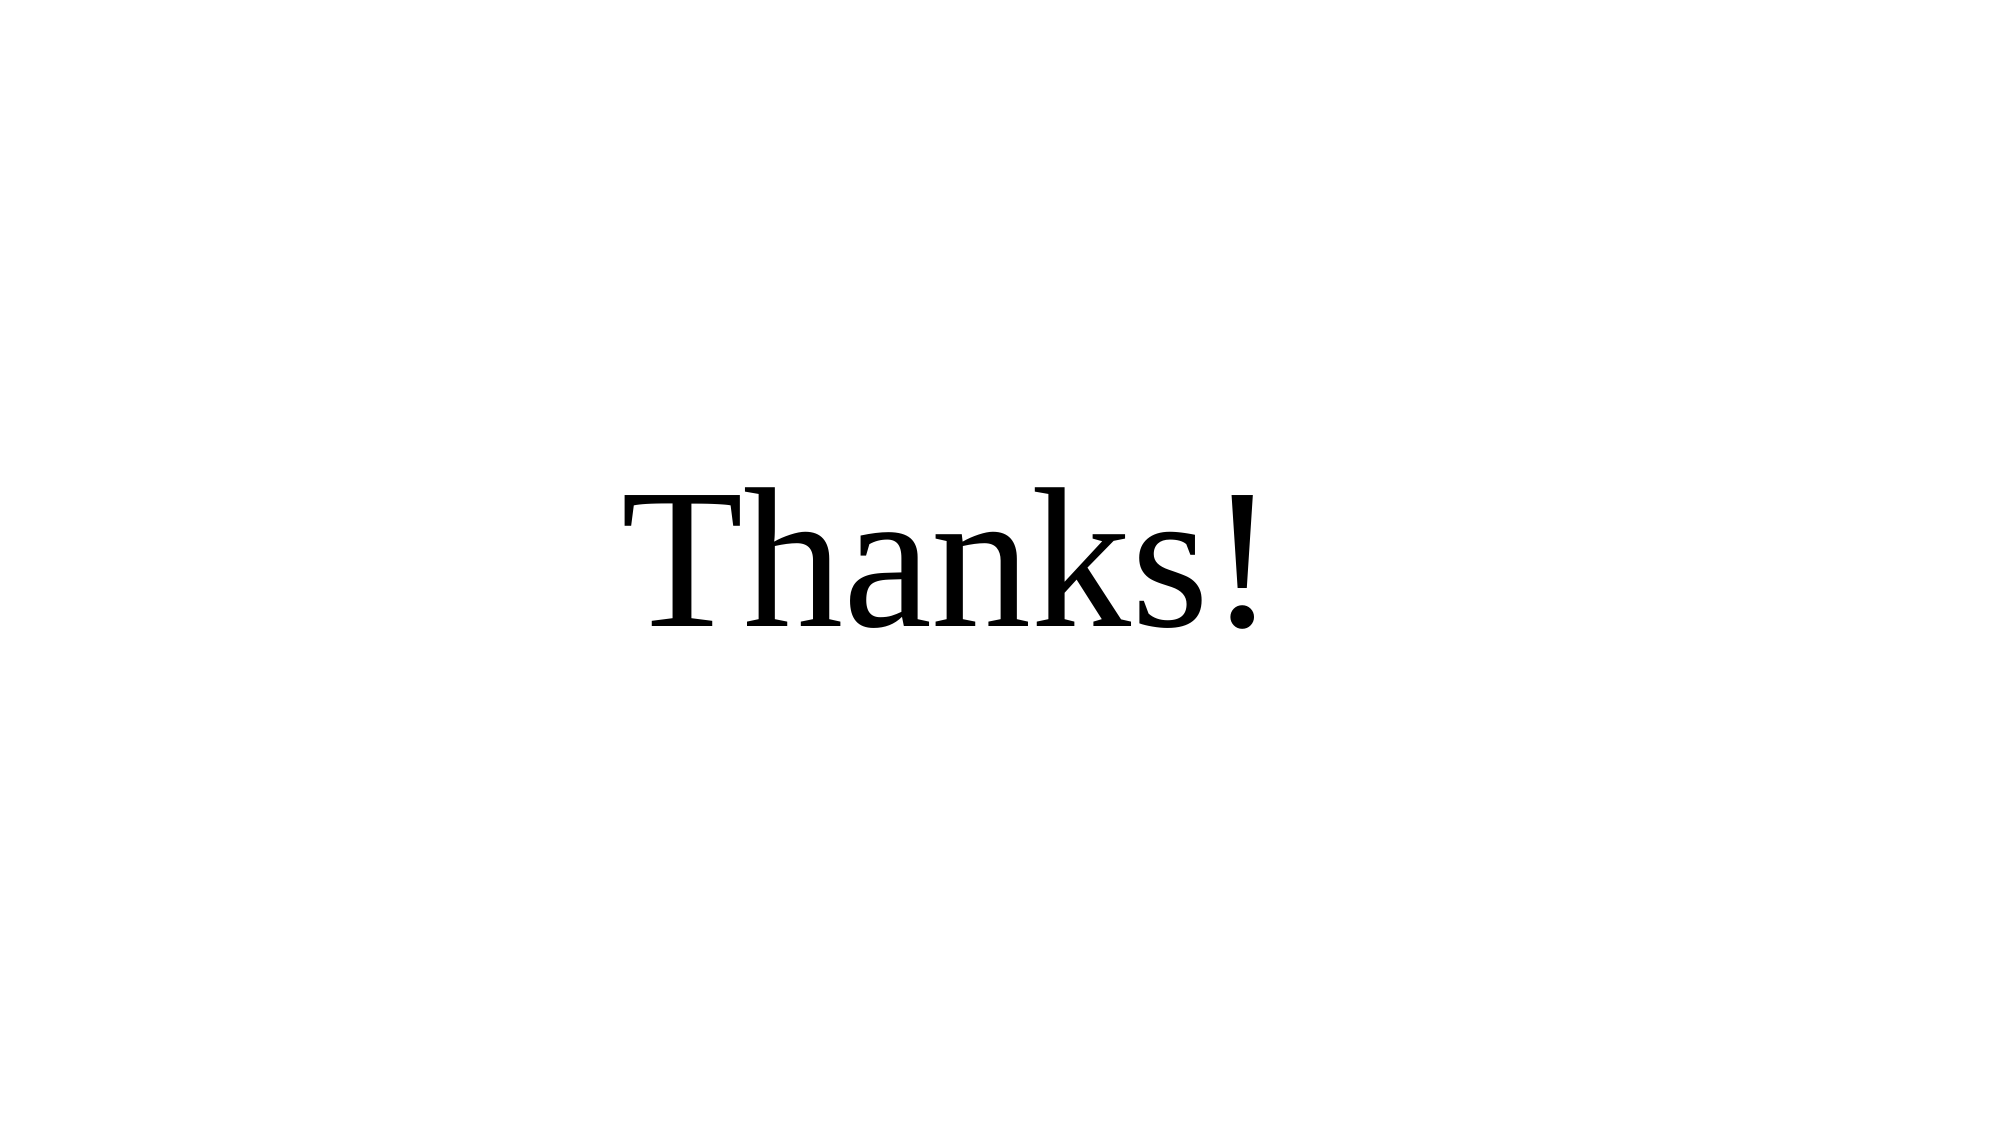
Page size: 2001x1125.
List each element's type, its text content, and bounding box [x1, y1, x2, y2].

title Thanks! [606, 452, 1402, 671]
